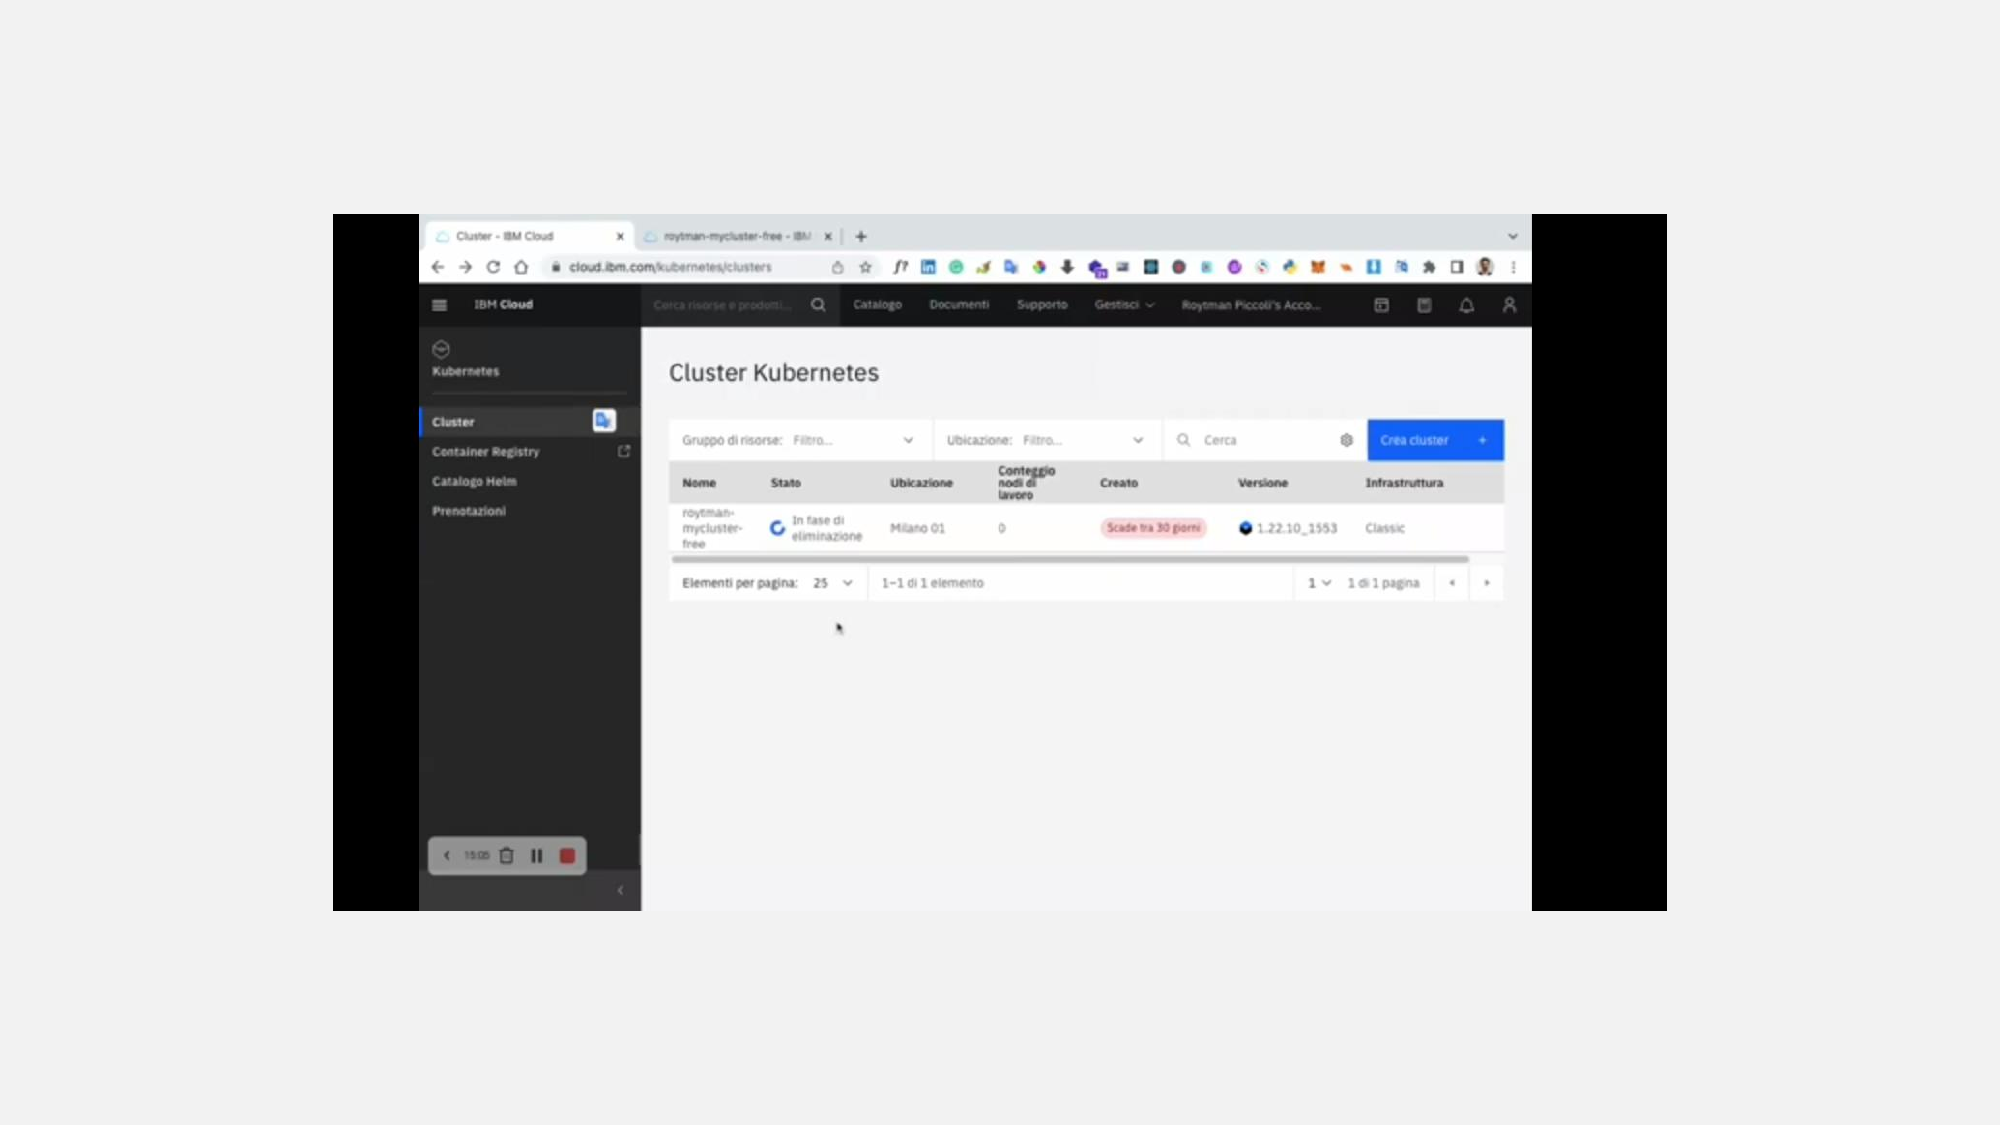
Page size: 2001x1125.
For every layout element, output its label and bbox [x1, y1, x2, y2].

picture [333, 214, 1667, 911]
